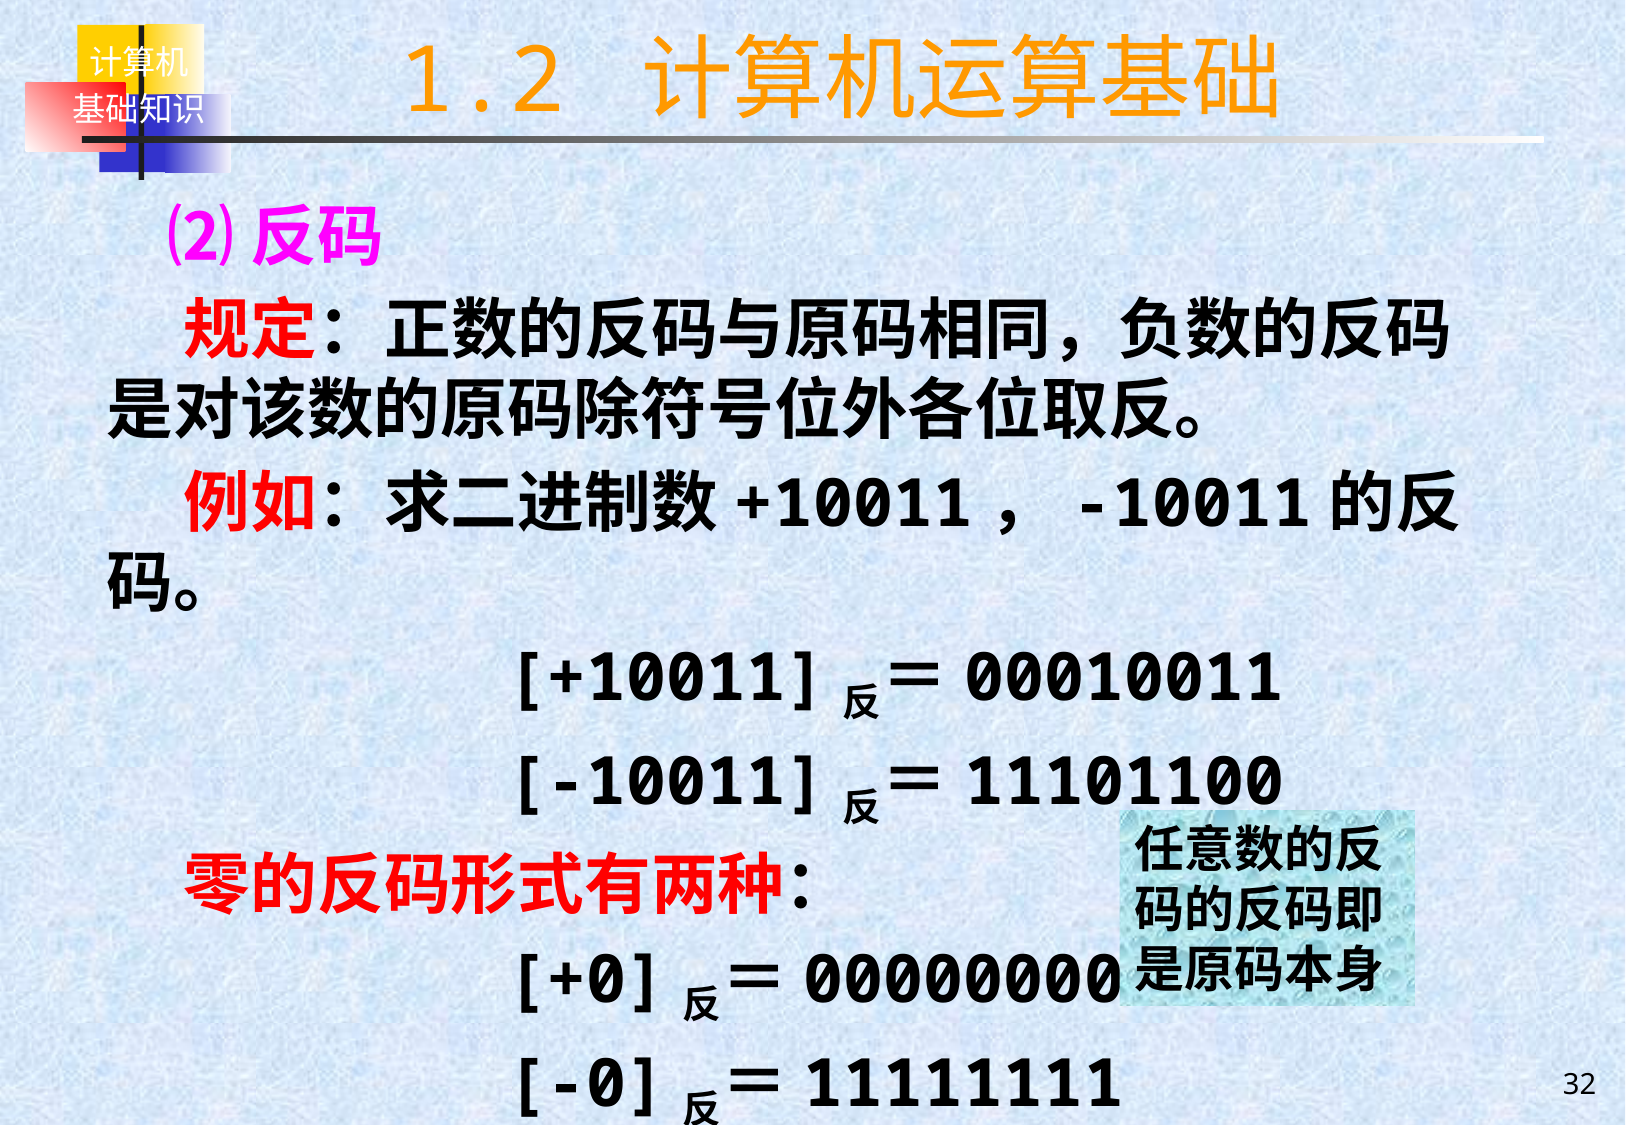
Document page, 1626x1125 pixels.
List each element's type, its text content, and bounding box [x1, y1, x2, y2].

slide_number 32 [1438, 1062, 1612, 1113]
picture [0, 0, 1626, 1125]
text_box 任意数的反码的反码即是原码本身 [1119, 810, 1415, 1006]
list ⑵反码 规定：正数的反码与原码相同，负数的反码是对该数的原码除符号位外各位取反。 例如：求二进制数+10011，-10011的反码。 [+10011]反＝00010011 [-10011]反＝11101100 零的反码形式有两种： [+0]反＝00000000 [-0]反＝11111111 [91, 186, 1534, 1047]
title 1.2 计算机运算基础 [310, 12, 1372, 138]
